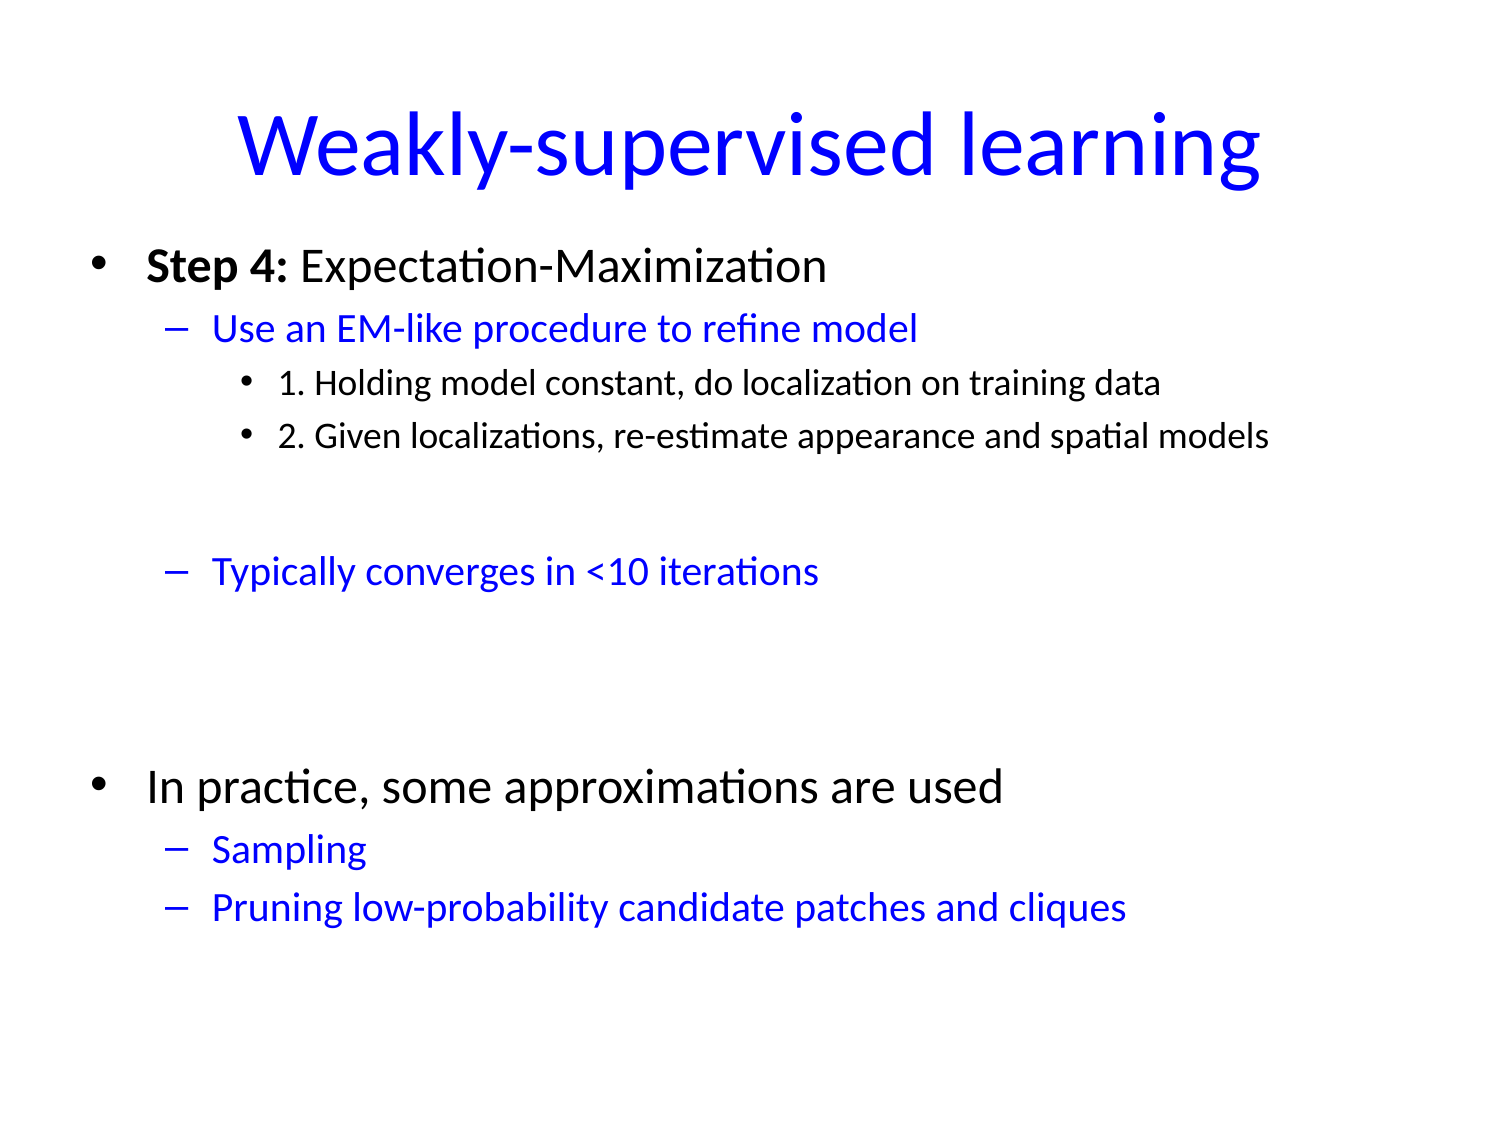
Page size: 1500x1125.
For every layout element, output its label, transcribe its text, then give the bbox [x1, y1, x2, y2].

title Weakly-supervised learning [74, 44, 1426, 224]
list Step 4: Expectation-Maximization Use an EM-like procedure to refine model 1. Holding model constant, do localization on training data 2. Given localizations, re-estimate appearance and spatial models Typically converges in <10 iterations In practice, some approximations are used Sampling Pruning low-probability candidate patches and cliques [74, 224, 1426, 1101]
